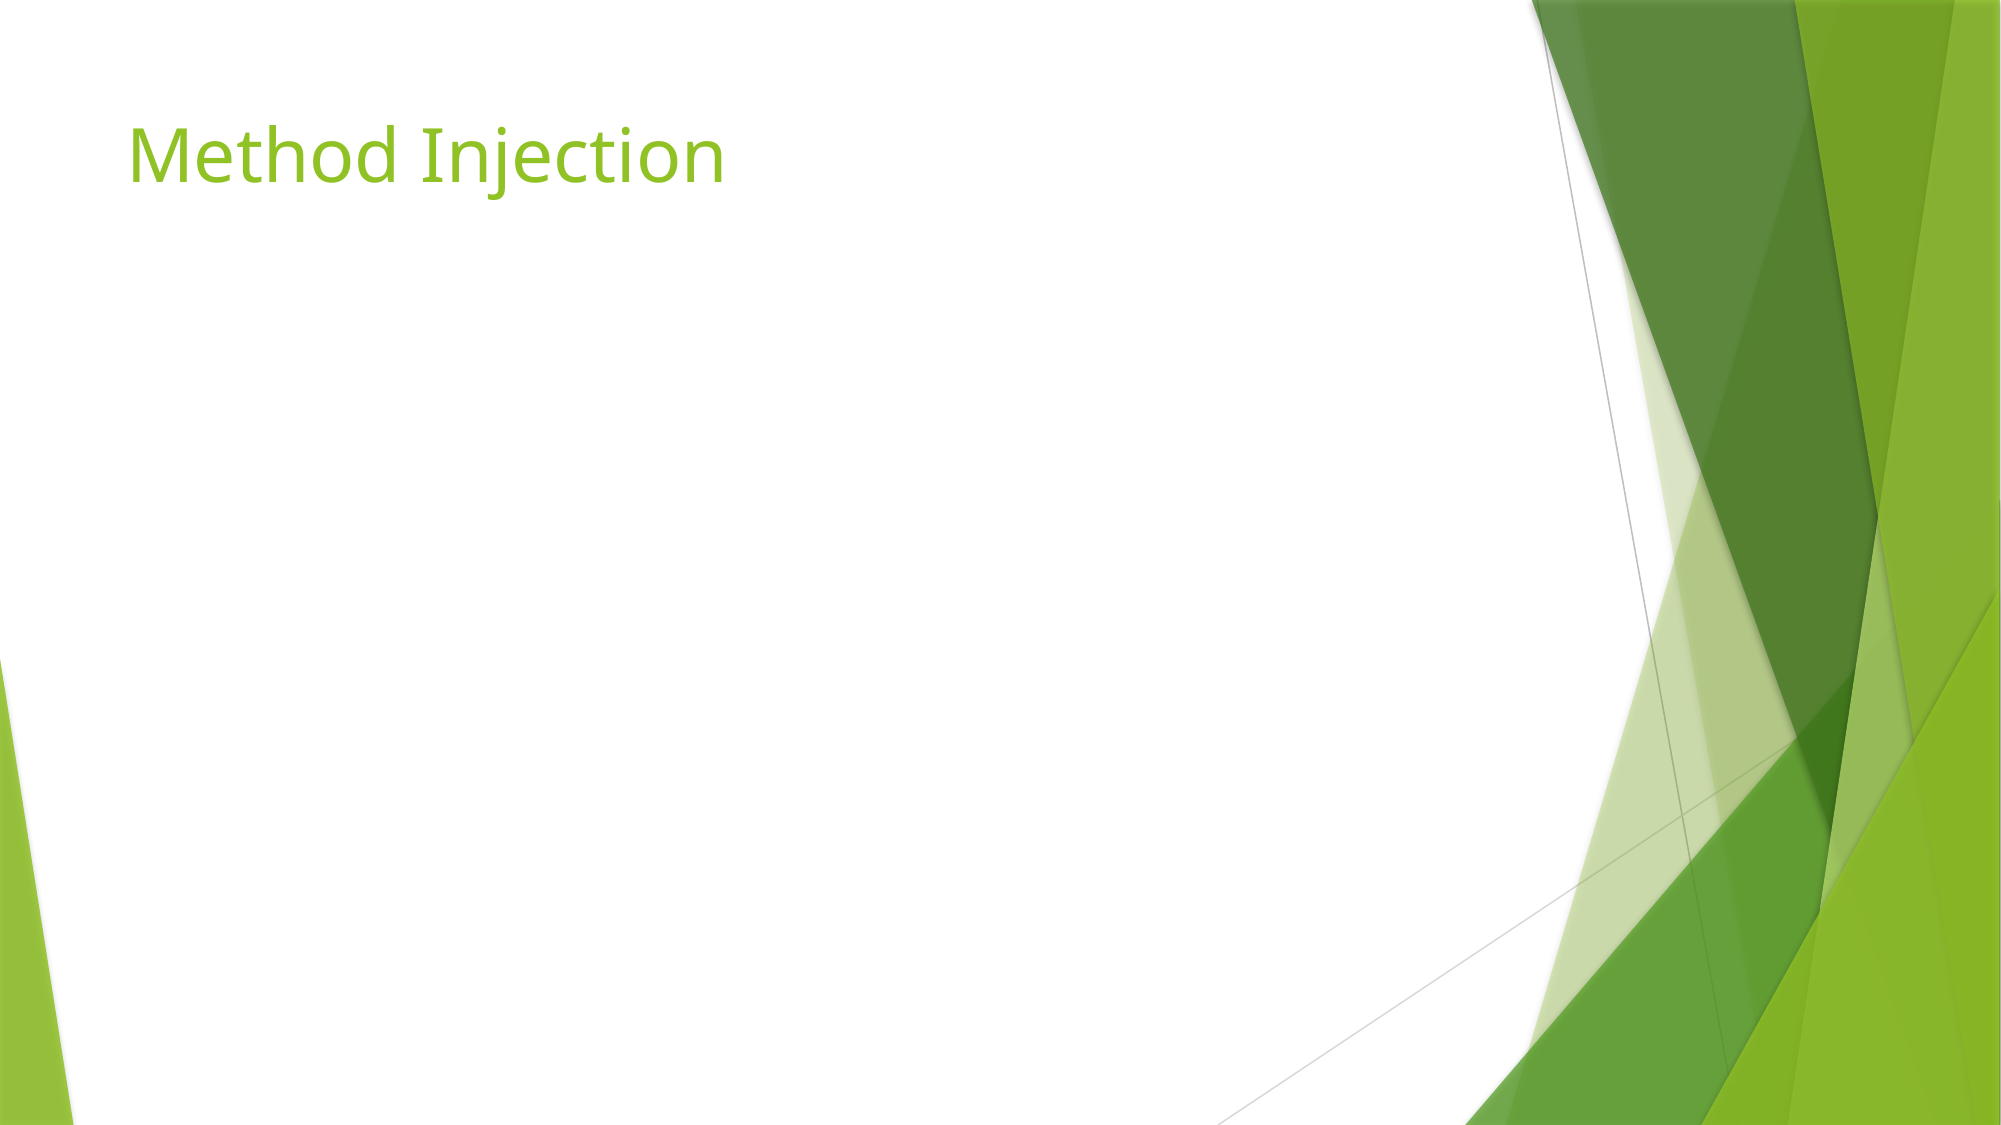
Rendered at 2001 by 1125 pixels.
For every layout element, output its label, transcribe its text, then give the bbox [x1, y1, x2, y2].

title Method Injection [111, 99, 1522, 317]
